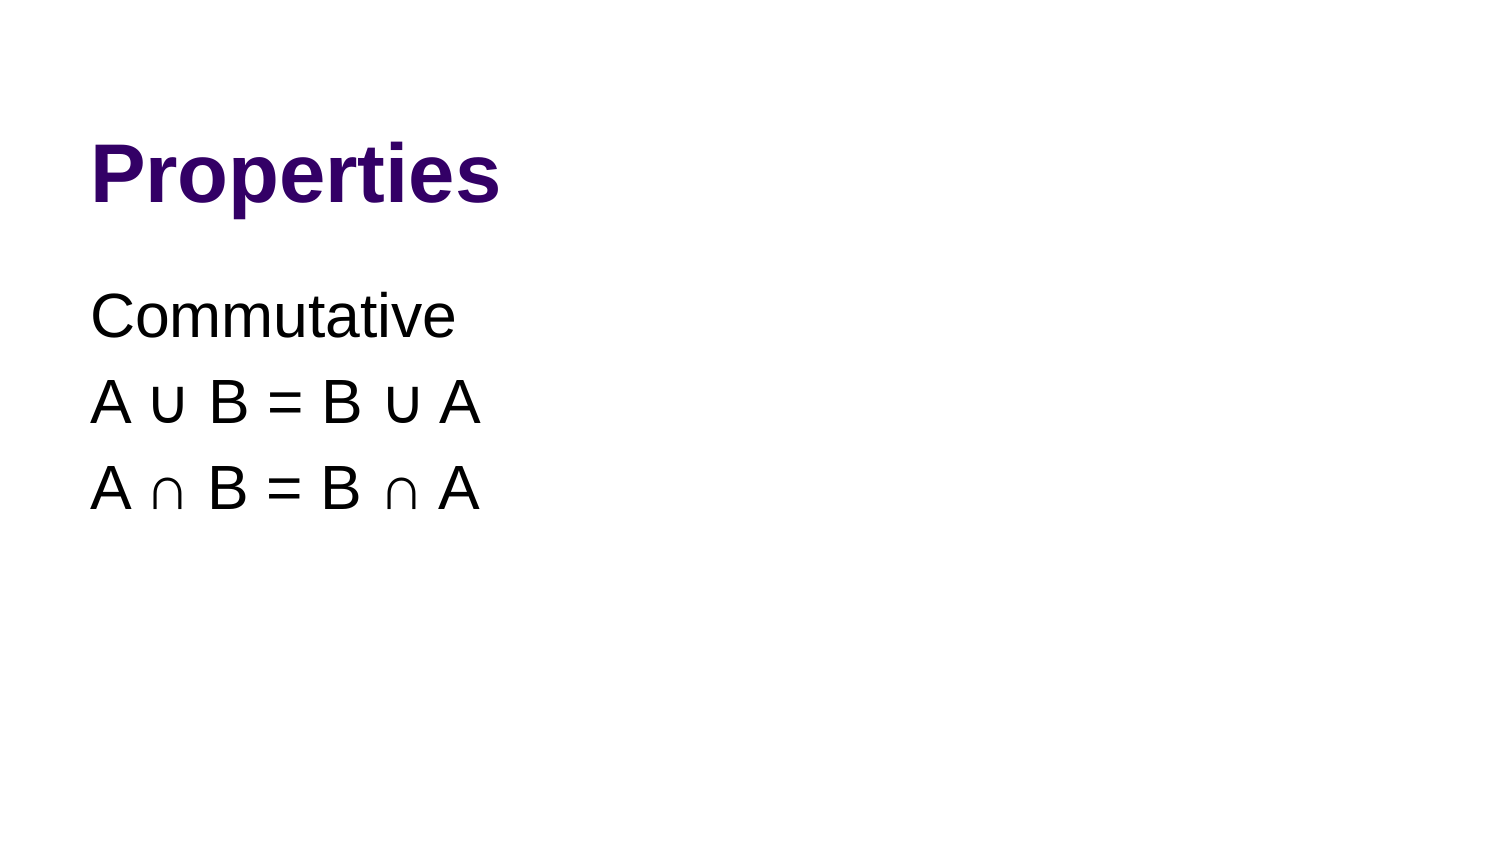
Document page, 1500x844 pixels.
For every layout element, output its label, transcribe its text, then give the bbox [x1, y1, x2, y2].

title Properties [75, 15, 1313, 206]
list Commutative A ∪ B = B ∪ A A ∩ B = B ∩ A [75, 206, 1425, 633]
